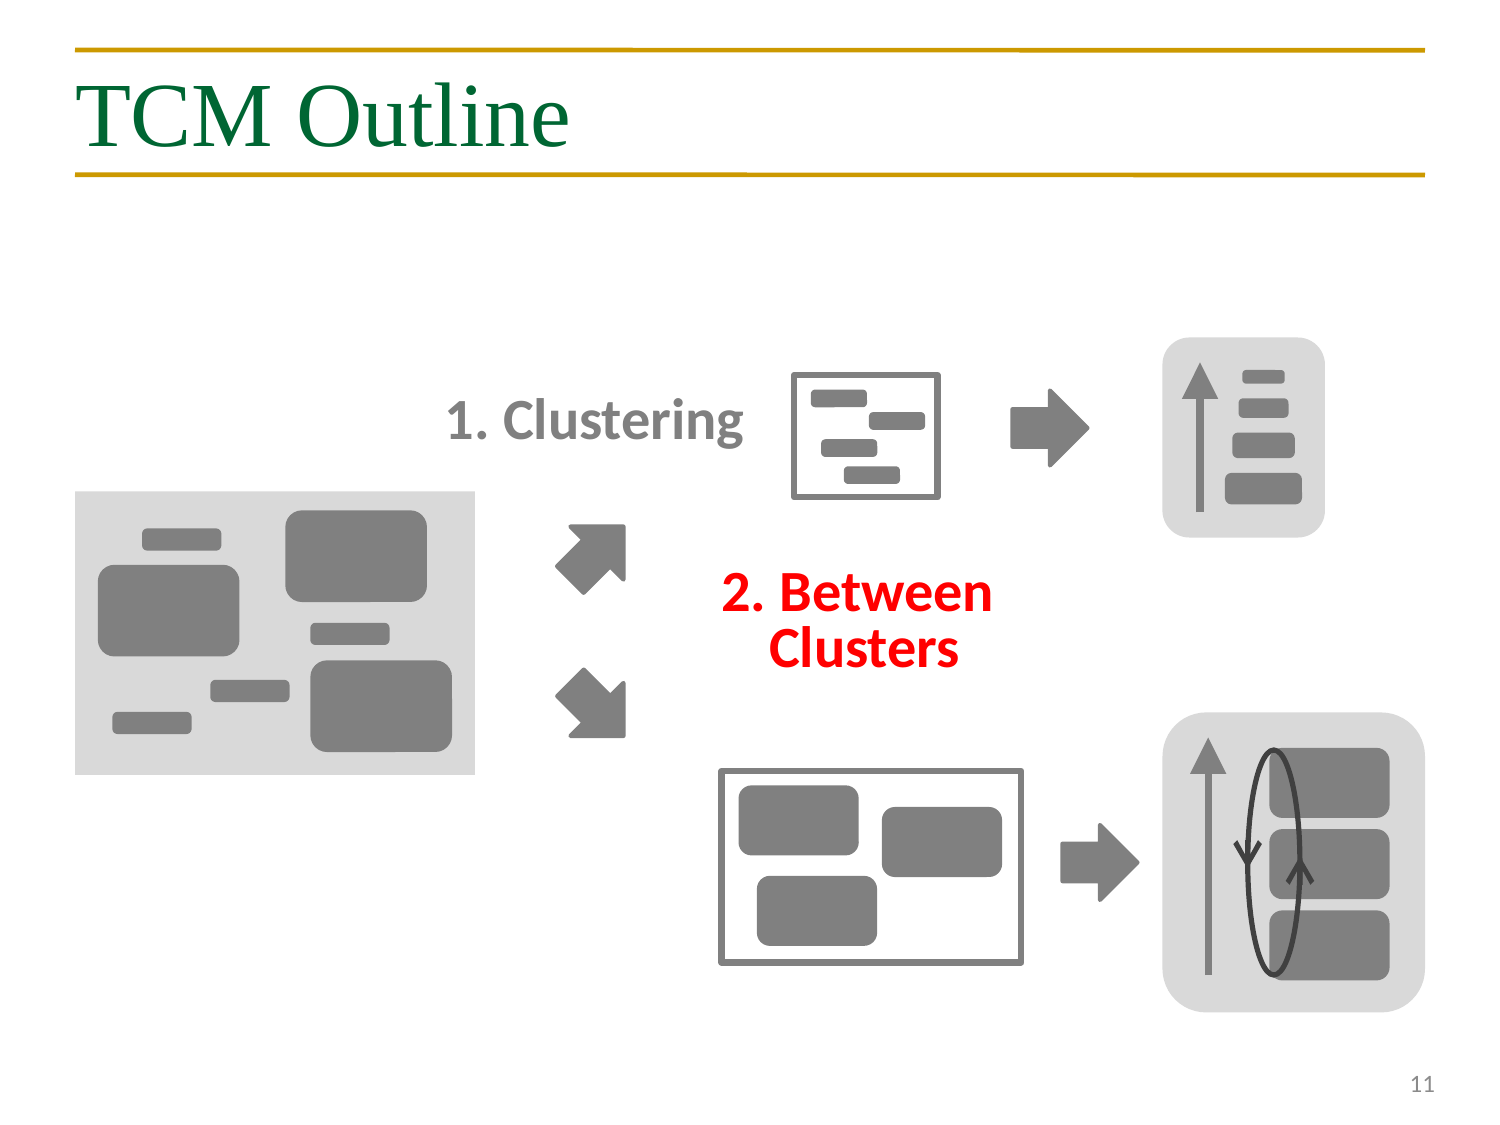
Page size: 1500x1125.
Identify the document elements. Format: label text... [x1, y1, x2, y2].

text_box [1278, 747, 1390, 818]
text_box [1234, 434, 1293, 457]
text_box 1. Clustering [430, 387, 760, 459]
text_box [1301, 829, 1390, 900]
slide_number 11 [1100, 1052, 1450, 1113]
text_box [1160, 335, 1328, 540]
text_box [1010, 388, 1090, 468]
text_box [1244, 372, 1283, 382]
text_box [1246, 747, 1302, 855]
text_box [310, 622, 390, 645]
text_box [1240, 400, 1287, 416]
text_box [310, 660, 453, 753]
text_box [555, 524, 626, 595]
text_box [1060, 823, 1138, 902]
text_box [97, 564, 240, 657]
text_box Fairness [1249, 859, 1297, 868]
text_box [1227, 474, 1300, 503]
text_box [1160, 710, 1428, 1015]
text_box [285, 510, 427, 603]
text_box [721, 770, 1022, 963]
title TCM Outline [75, 57, 1425, 175]
text_box [1274, 910, 1390, 981]
text_box [73, 489, 477, 777]
text_box 2. Between Clusters [706, 559, 1023, 686]
text_box [555, 667, 626, 739]
text_box [112, 711, 192, 735]
text_box [142, 528, 222, 551]
text_box [1245, 865, 1302, 978]
text_box [210, 679, 290, 703]
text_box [793, 374, 938, 498]
